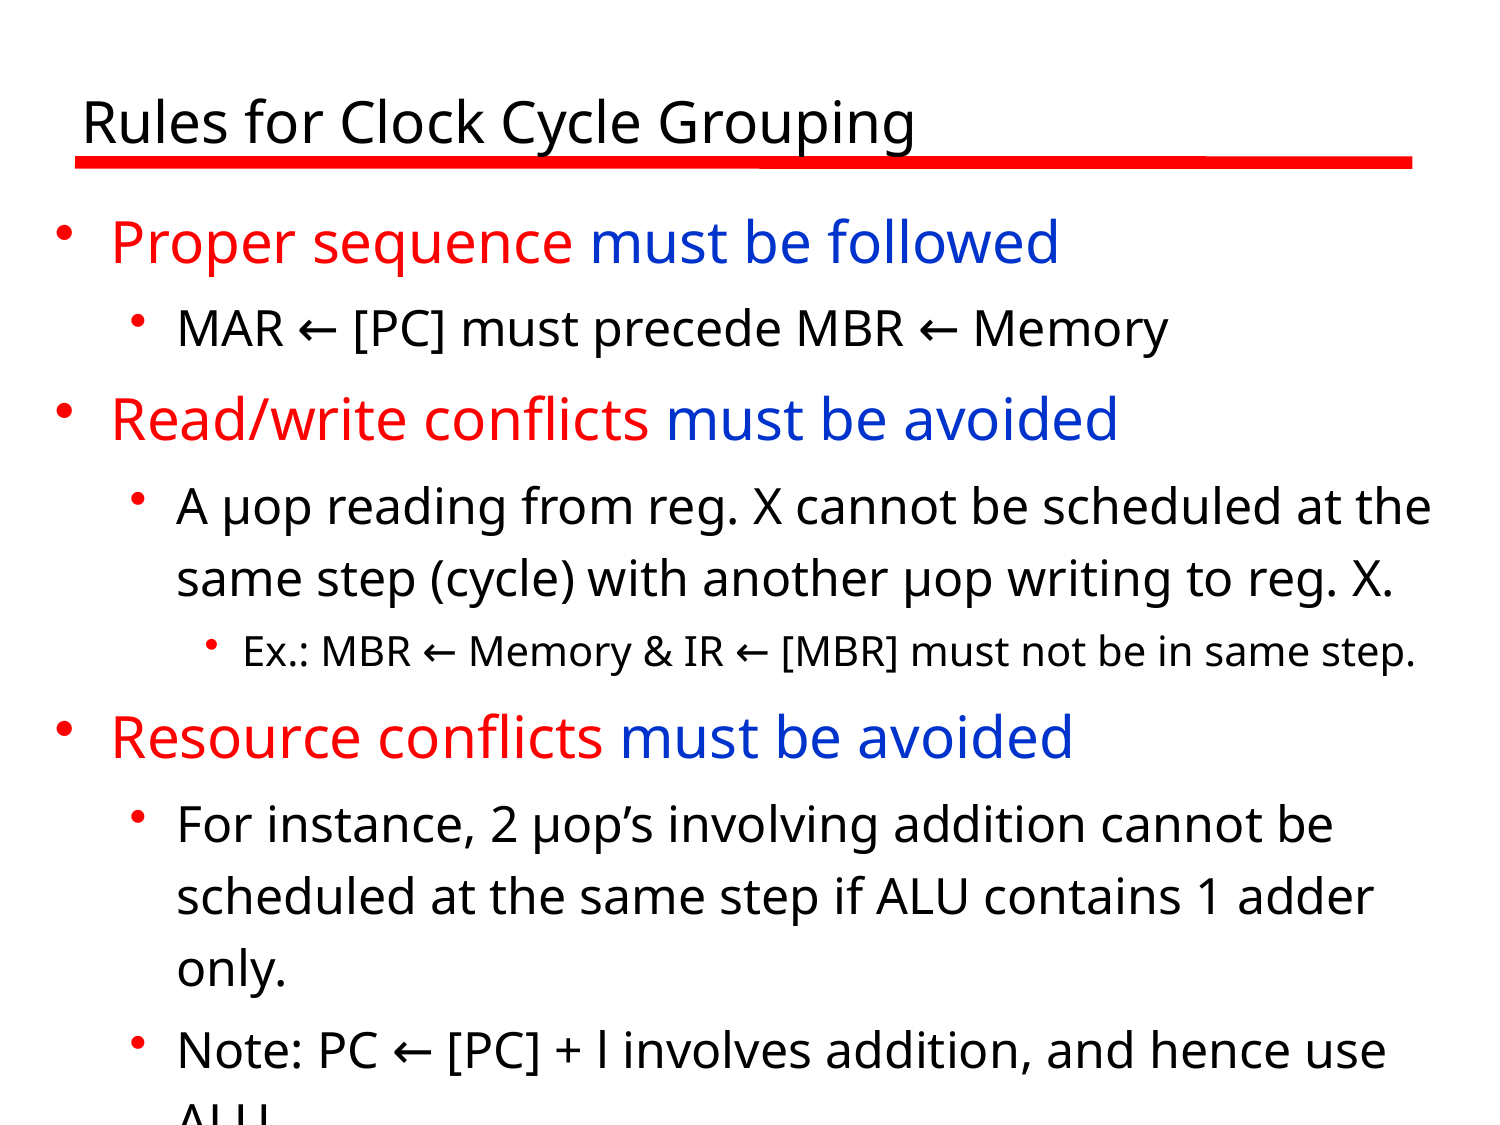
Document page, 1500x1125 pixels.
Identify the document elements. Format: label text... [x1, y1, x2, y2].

title Rules for Clock Cycle Grouping [66, 24, 1413, 163]
list Proper sequence must be followed MAR ← [PC] must precede MBR ← Memory Read/write conflicts must be avoided A µop reading from reg. X cannot be scheduled at the same step (cycle) with another µop writing to reg. X. Ex.: MBR ← Memory & IR ← [MBR] must not be in same step. Resource conflicts must be avoided For instance, 2 µop’s involving addition cannot be scheduled at the same step if ALU contains 1 adder only. Note: PC ← [PC] + l involves addition, and hence use ALU. [39, 183, 1500, 1024]
